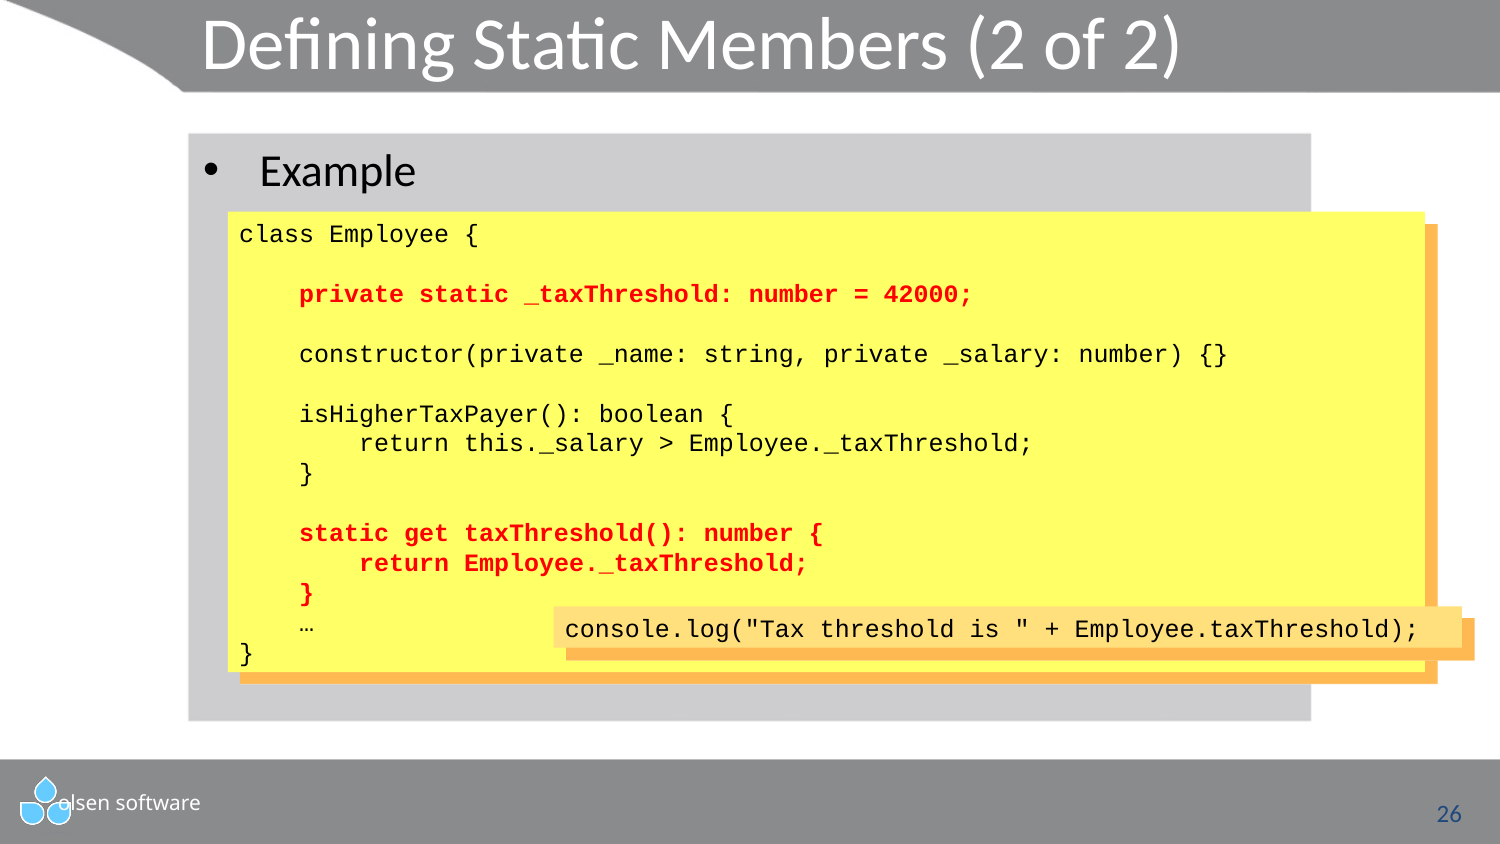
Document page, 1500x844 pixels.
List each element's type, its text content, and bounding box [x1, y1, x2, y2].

list Example [188, 133, 1311, 716]
text_box class Employee { private static _taxThreshold: number = 42000; constructor(private _name: string, private _salary: number) {} isHigherTaxPayer(): boolean { return this._salary > Employee._taxThreshold; } static get taxThreshold(): number { return Employee._taxThreshold; } … } [227, 211, 1425, 673]
title Defining Static Members (2 of 2) [186, 0, 1425, 79]
picture [0, 0, 1500, 844]
text_box 26 [1406, 759, 1493, 835]
text_box console.log("Tax threshold is " + Employee.taxThreshold); [553, 606, 1462, 648]
